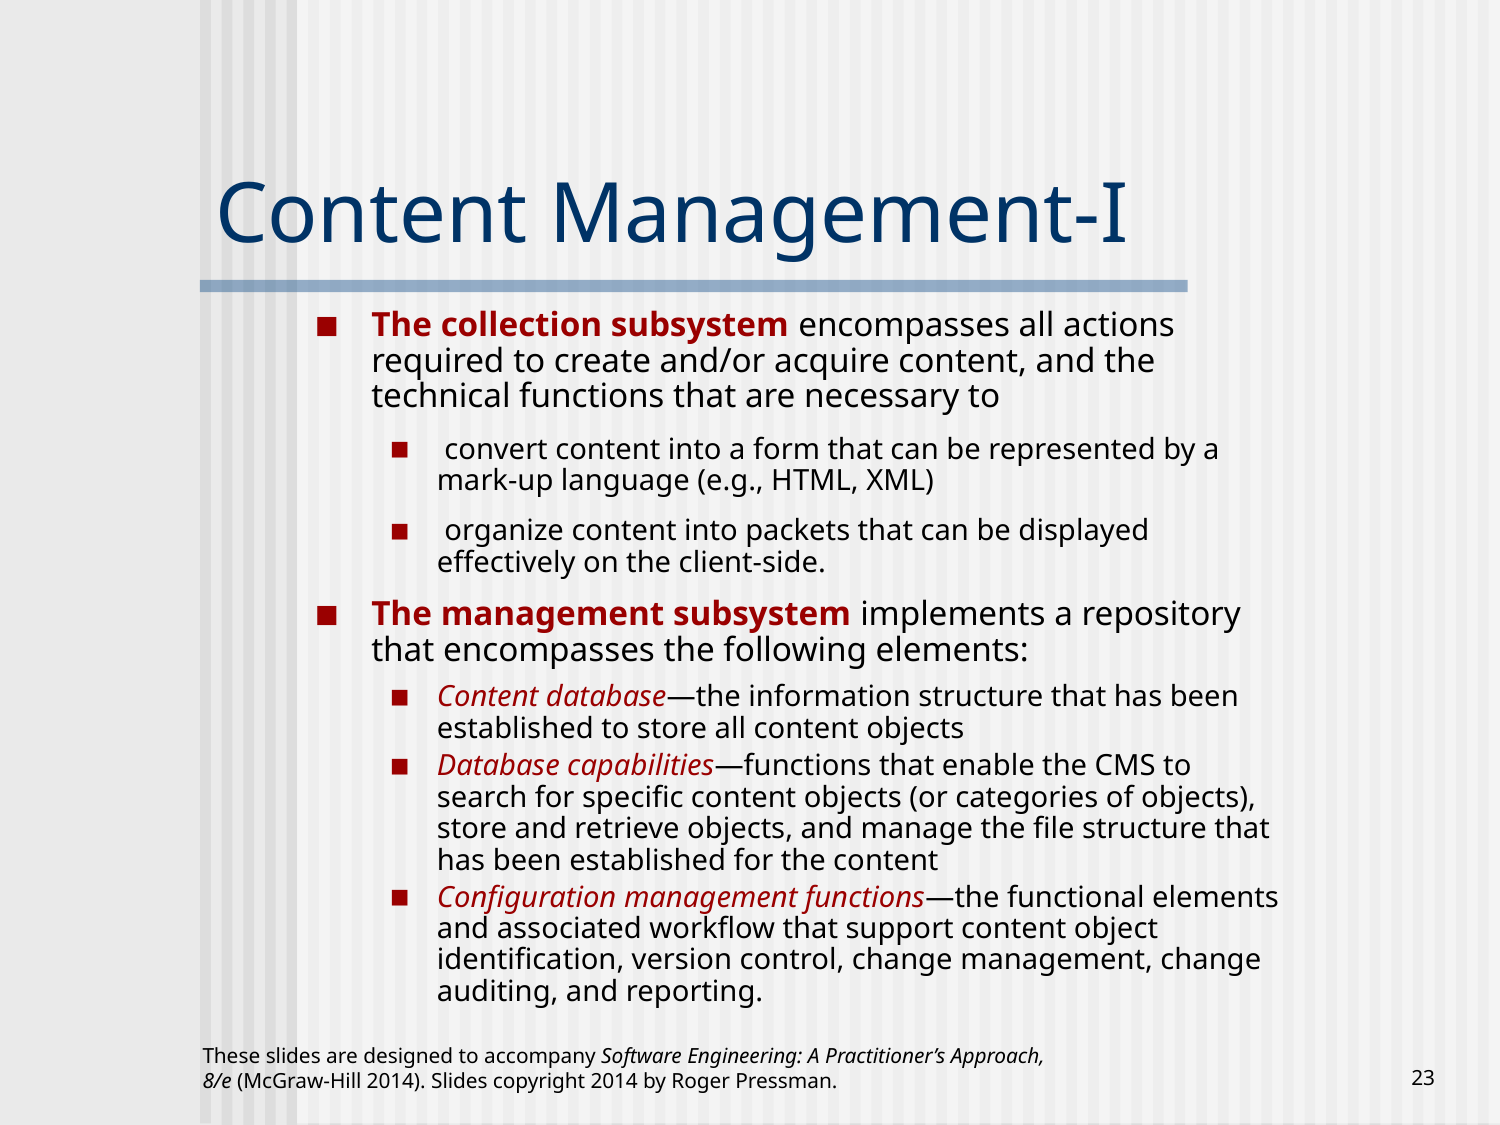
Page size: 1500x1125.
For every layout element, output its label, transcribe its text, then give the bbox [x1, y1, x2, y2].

list The collection subsystem encompasses all actions required to create and/or acquire content, and the technical functions that are necessary to convert content into a form that can be represented by a mark-up language (e.g., HTML, XML) organize content into packets that can be displayed effectively on the client-side. The management subsystem implements a repository that encompasses the following elements: Content database—the information structure that has been established to store all content objects Database capabilities—functions that enable the CMS to search for specific content objects (or categories of objects), store and retrieve objects, and manage the file structure that has been established for the content Configuration management functions—the functional elements and associated workflow that support content object identification, version control, change management, change auditing, and reporting. [300, 299, 1305, 1038]
text_box These slides are designed to accompany Software Engineering: A Practitioner’s Approach, 8/e (McGraw-Hill 2014). Slides copyright 2014 by Roger Pressman. [187, 1024, 1088, 1100]
text_box 23 [1237, 1024, 1450, 1100]
title Content Management-I [200, 162, 1300, 267]
